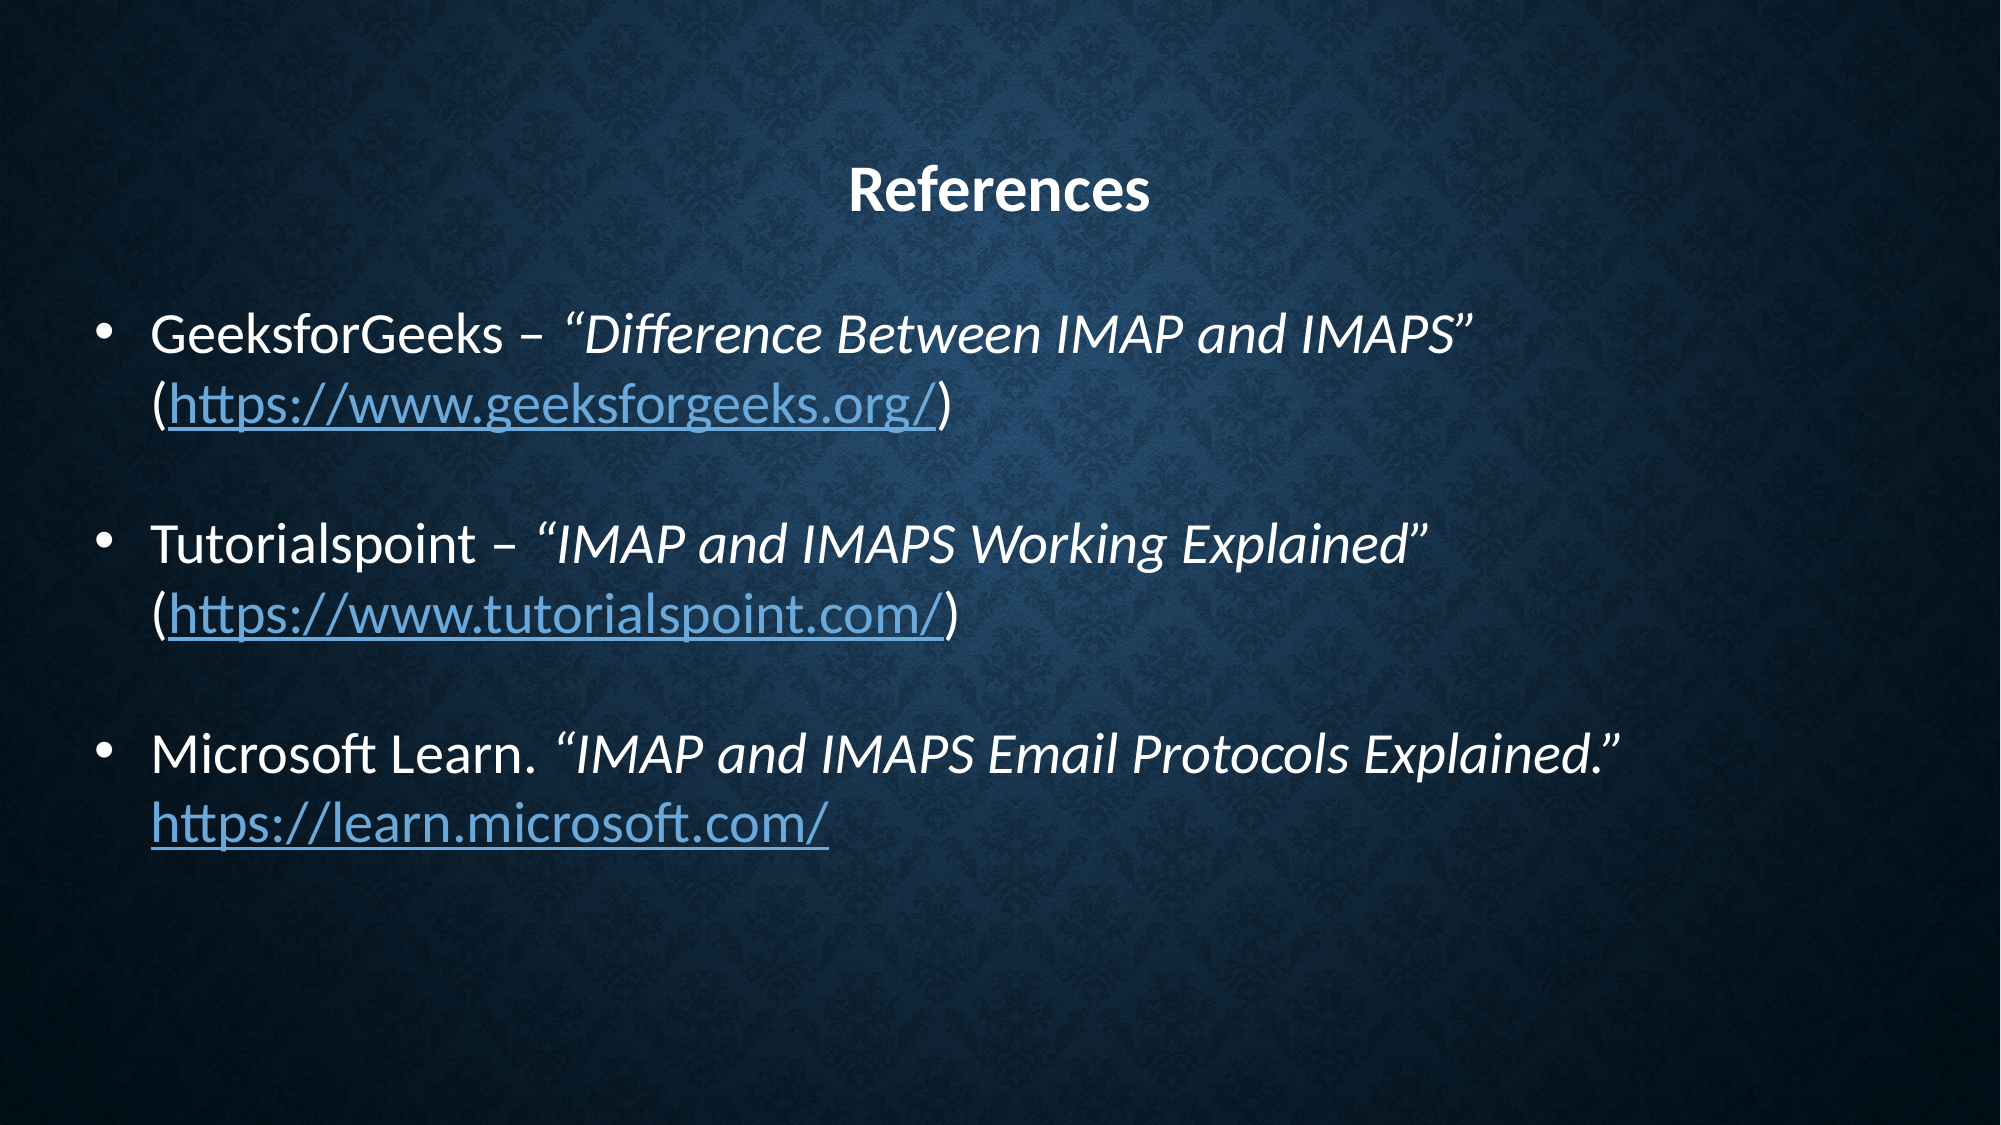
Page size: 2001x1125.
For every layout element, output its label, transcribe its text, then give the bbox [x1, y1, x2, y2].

text_box References GeeksforGeeks – “Difference Between IMAP and IMAPS” (https://www.geeksforgeeks.org/) Tutorialspoint – “IMAP and IMAPS Working Explained” (https://www.tutorialspoint.com/) Microsoft Learn. “IMAP and IMAPS Email Protocols Explained.” https://learn.microsoft.com/ [79, 137, 1921, 922]
